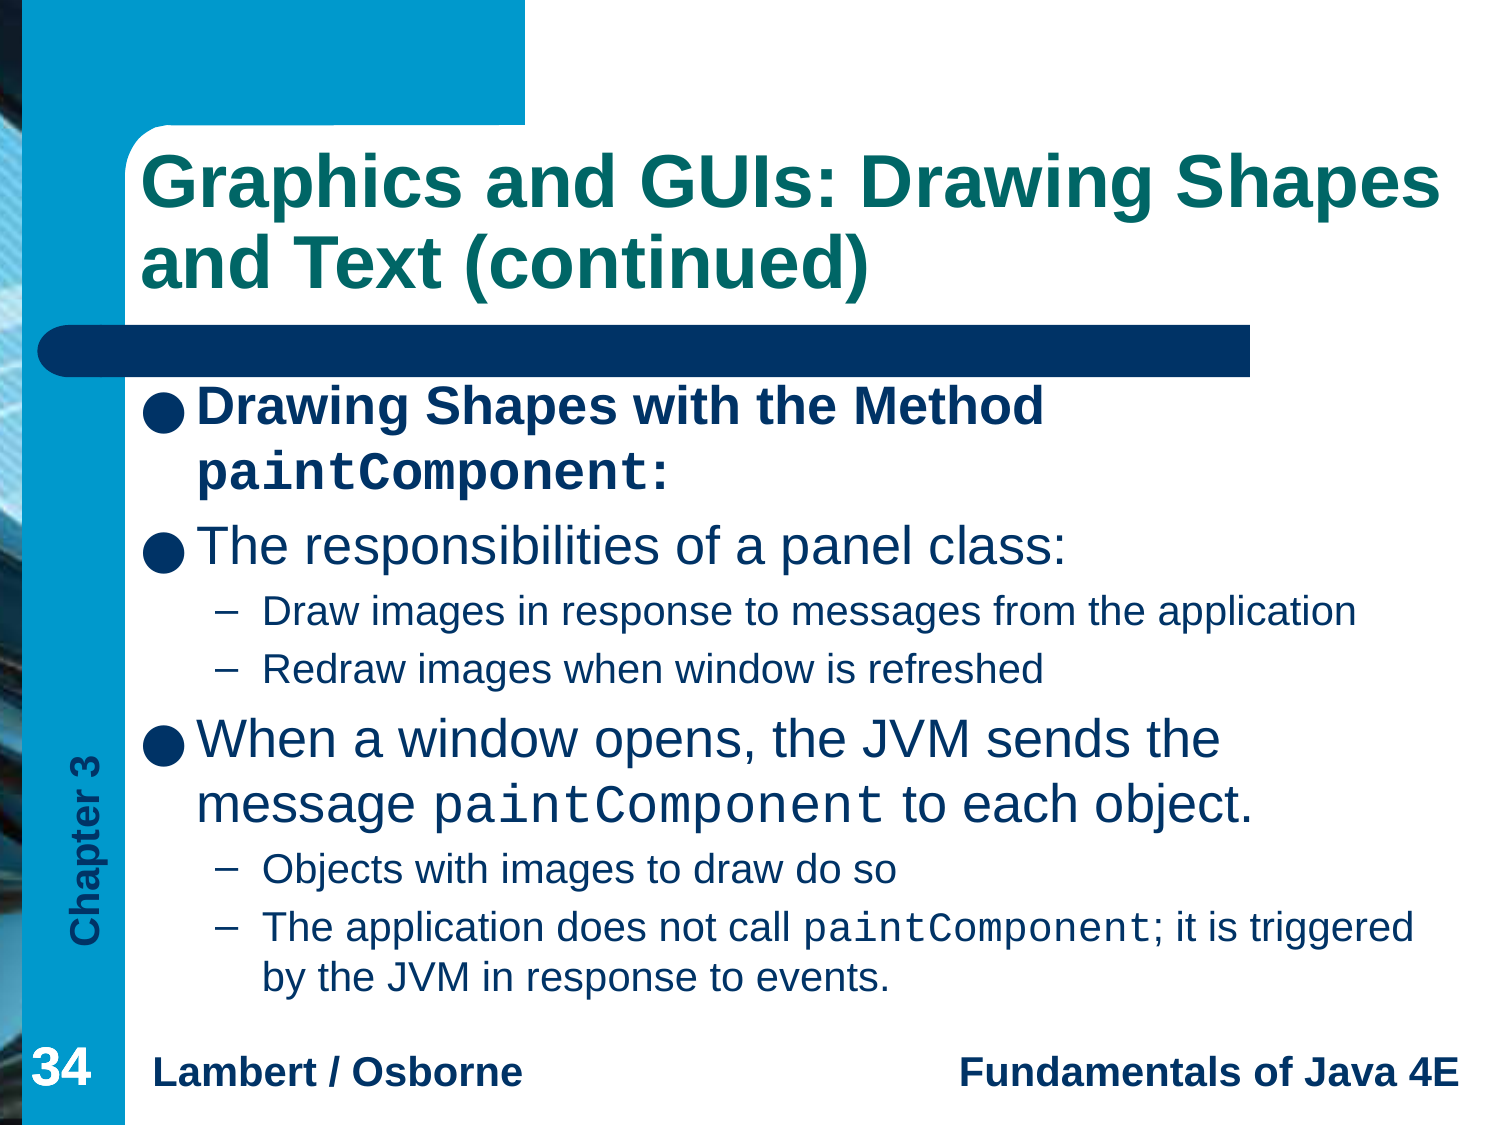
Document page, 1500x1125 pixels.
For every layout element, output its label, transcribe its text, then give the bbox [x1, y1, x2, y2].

title Graphics and GUIs: Drawing Shapes and Text (continued) [125, 125, 1463, 313]
text_box [137, 387, 1438, 1038]
picture [0, 0, 21, 1125]
text_box ‹#› [13, 1023, 111, 1105]
list Drawing Shapes with the Method paintComponent: The responsibilities of a panel class: Draw images in response to messages from the application Redraw images when window is refreshed When a window opens, the JVM sends the message paintComponent to each object. Objects with images to draw do so The application does not call paintComponent; it is triggered by the JVM in response to events. [125, 362, 1450, 1013]
